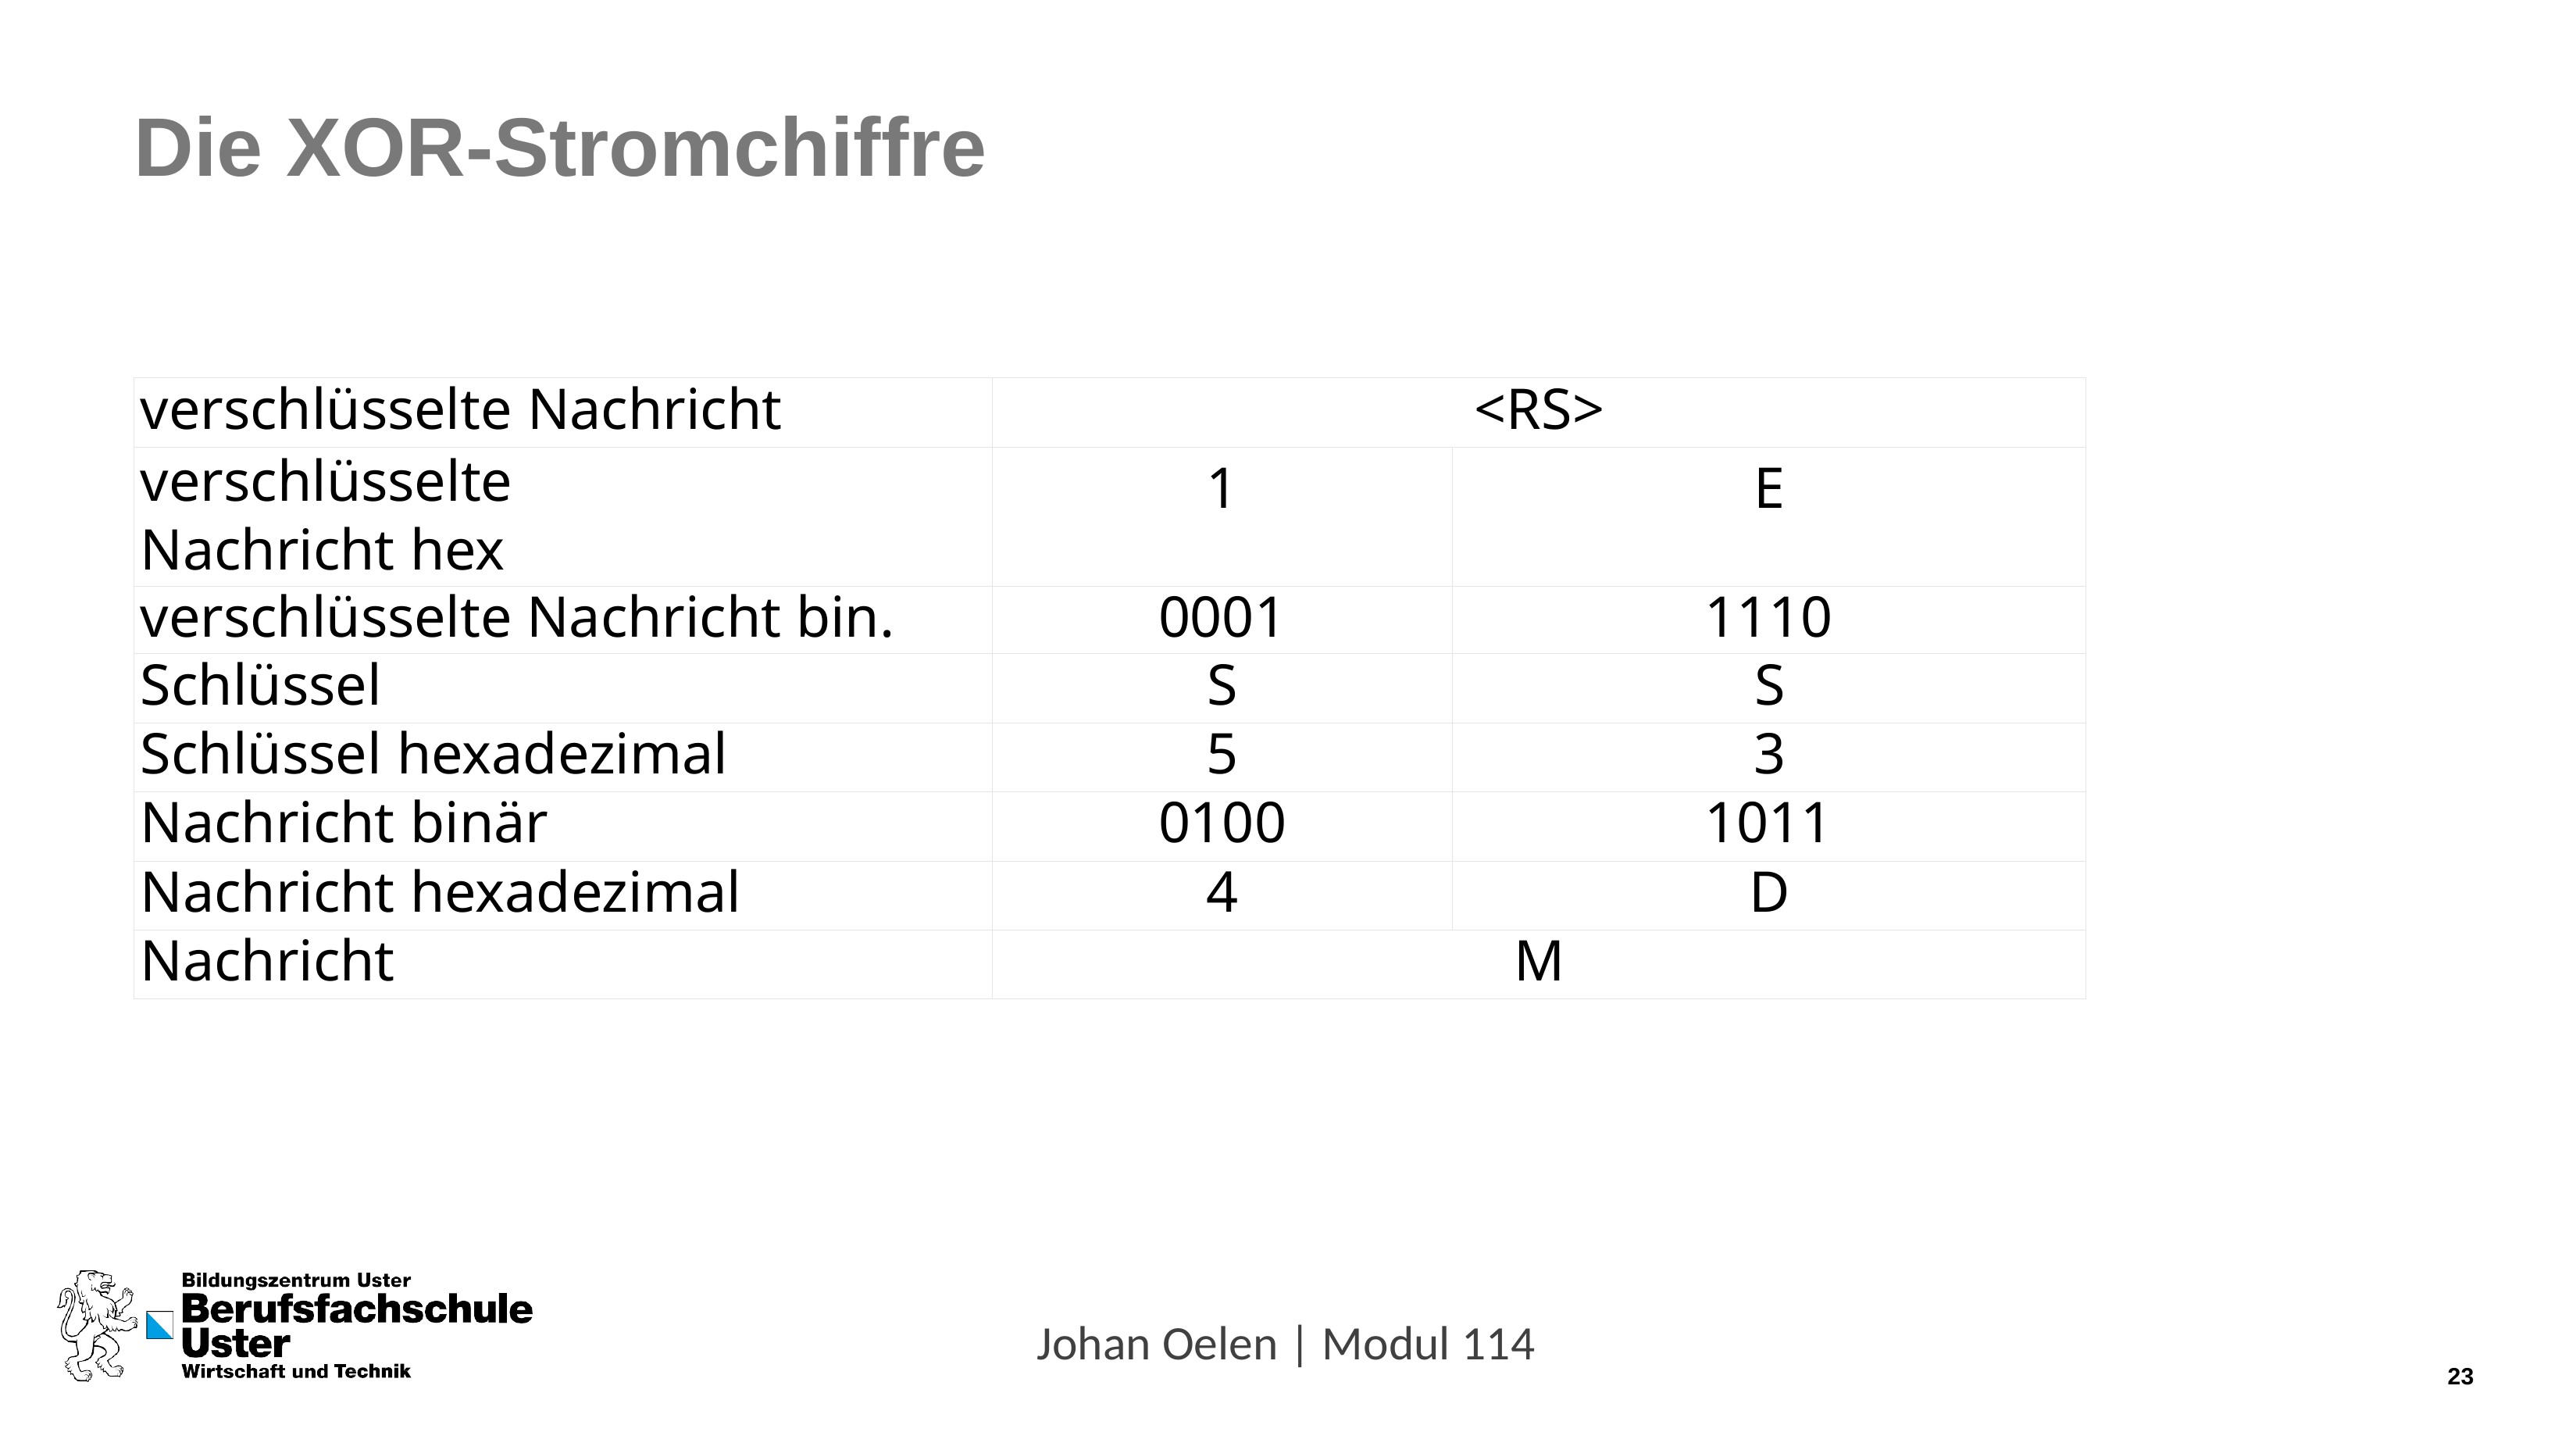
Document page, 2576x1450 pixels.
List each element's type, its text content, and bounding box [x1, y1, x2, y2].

table_cell verschlüsselte Nachricht bin. [134, 587, 992, 653]
footer Johan Oelen | Modul 114 [1035, 1312, 1539, 1450]
table_cell M [993, 930, 2085, 998]
table_cell 1110 [1453, 587, 2085, 653]
table_cell 0100 [993, 792, 1452, 861]
table_cell verschlüsselte Nachricht hex [134, 448, 992, 586]
table_cell Schlüssel hexadezimal [134, 723, 992, 791]
picture [498, 1293, 533, 1323]
table_cell E [1453, 448, 2085, 586]
table_cell S [993, 654, 1452, 723]
table_cell Nachricht binär [134, 792, 992, 861]
table_cell 4 [993, 862, 1452, 930]
table_cell Nachricht hexadezimal [134, 862, 992, 930]
table_cell 5 [993, 723, 1452, 791]
slide_number 21 [2444, 1361, 2478, 1450]
picture [146, 1311, 173, 1338]
table_cell D [1453, 862, 2085, 930]
picture [56, 1270, 138, 1382]
table_cell S [1453, 654, 2085, 723]
table_cell Schlüssel [134, 654, 992, 723]
table_cell Nachricht [134, 930, 992, 998]
table_cell 1011 [1453, 792, 2085, 861]
table_header verschlüsselte Nachricht [134, 378, 992, 447]
picture [181, 1273, 496, 1378]
table_cell 1 [993, 448, 1452, 586]
table_cell 3 [1453, 723, 2085, 791]
title Die XOR-Stromchiffre [132, 91, 991, 335]
table_header <RS> [993, 378, 2085, 447]
table_cell 0001 [993, 587, 1452, 653]
